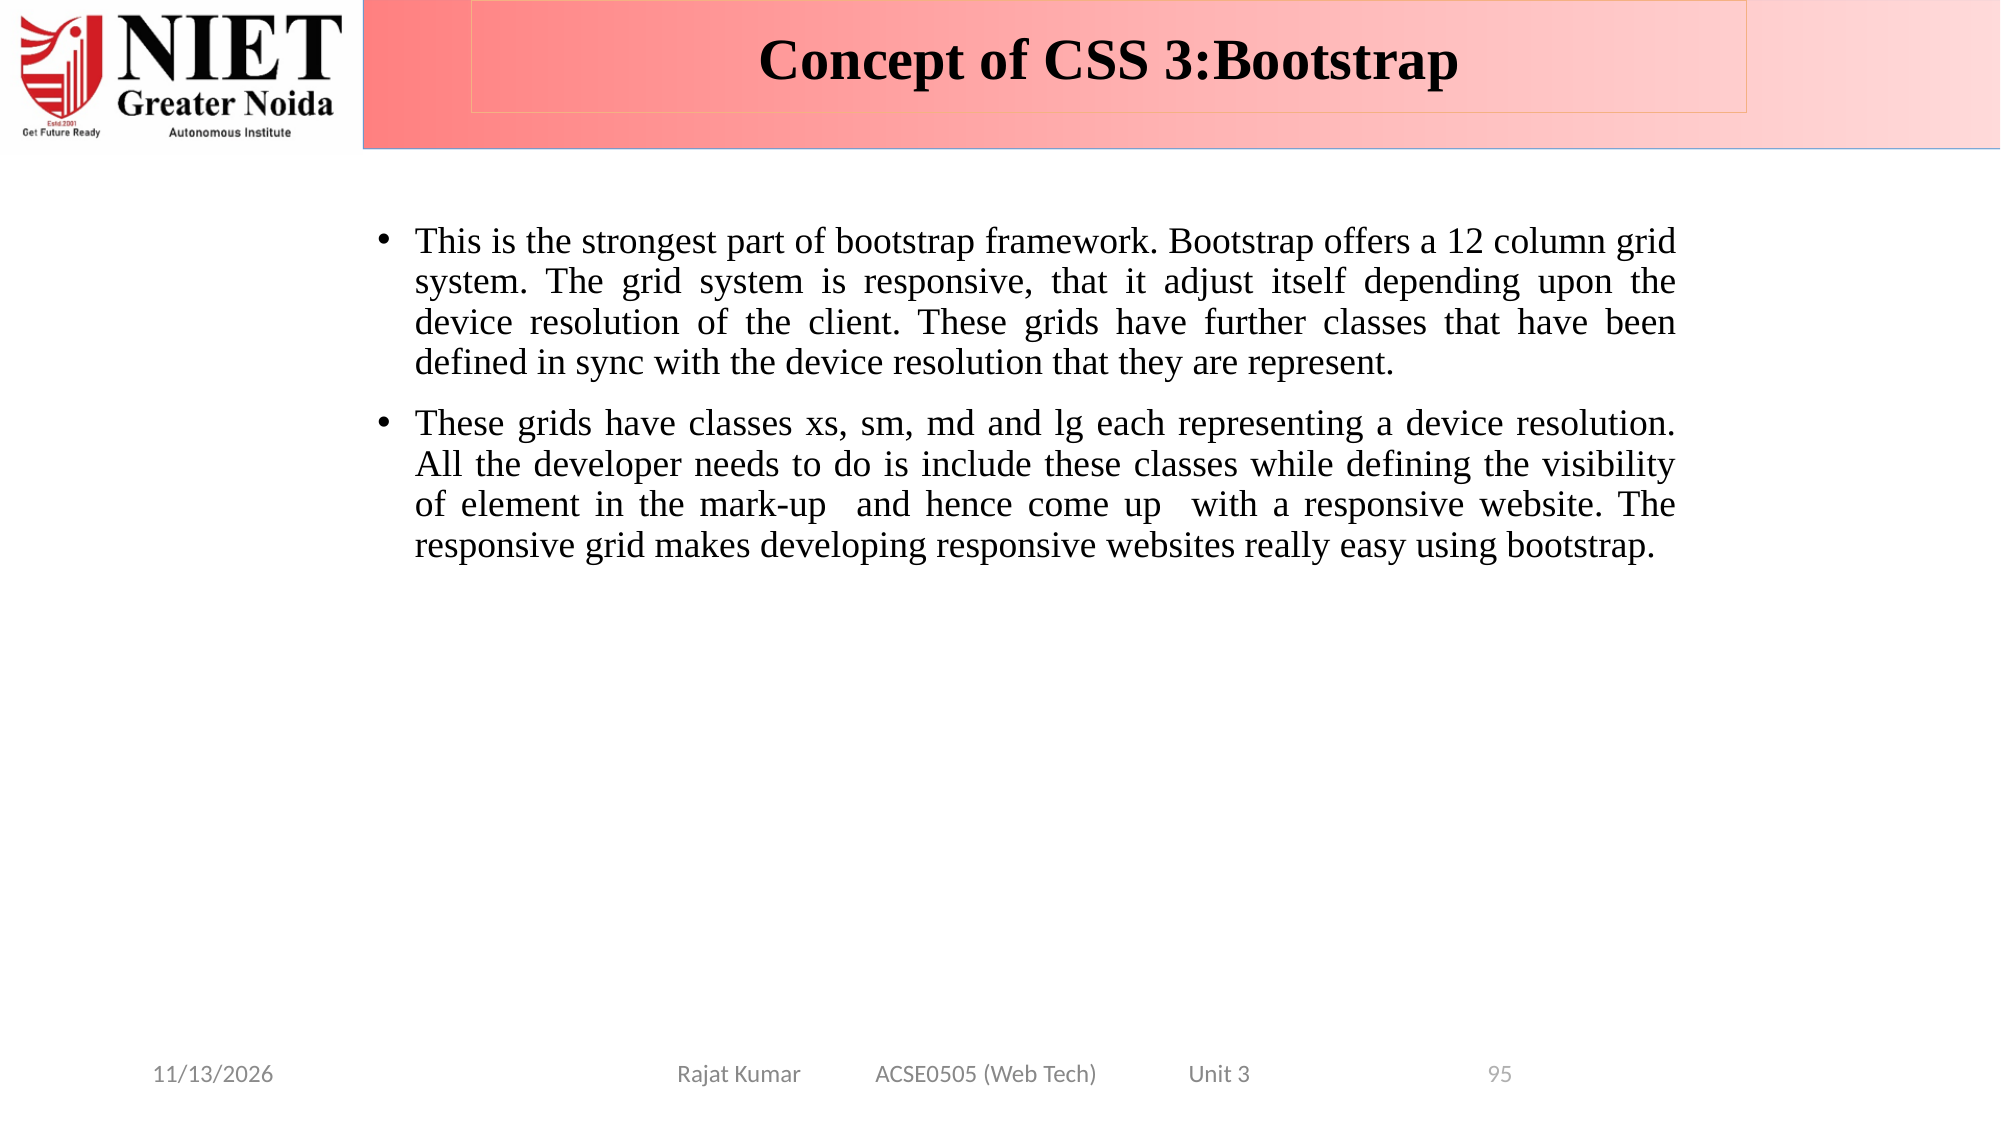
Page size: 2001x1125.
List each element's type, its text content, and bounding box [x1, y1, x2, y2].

list This is the strongest part of bootstrap framework. Bootstrap offers a 12 column grid system. The grid system is responsive, that it adjust itself depending upon the device resolution of the client. These grids have further classes that have been defined in sync with the device resolution that they are represent. These grids have classes xs, sm, md and lg each representing a device resolution. All the developer needs to do is include these classes while defining the visibility of element in the mark-up and hence come up with a responsive website. The responsive grid makes developing responsive websites really easy using bootstrap. [362, 213, 1694, 1020]
footer Rajat Kumar ACSE0505 (Web Tech) Unit 3 [662, 1042, 1325, 1103]
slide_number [137, 1042, 588, 1103]
text_box Concept of CSS 3:Bootstrap [471, 0, 1747, 113]
slide_number 95 [1325, 1042, 1675, 1103]
picture [0, 0, 2001, 1125]
